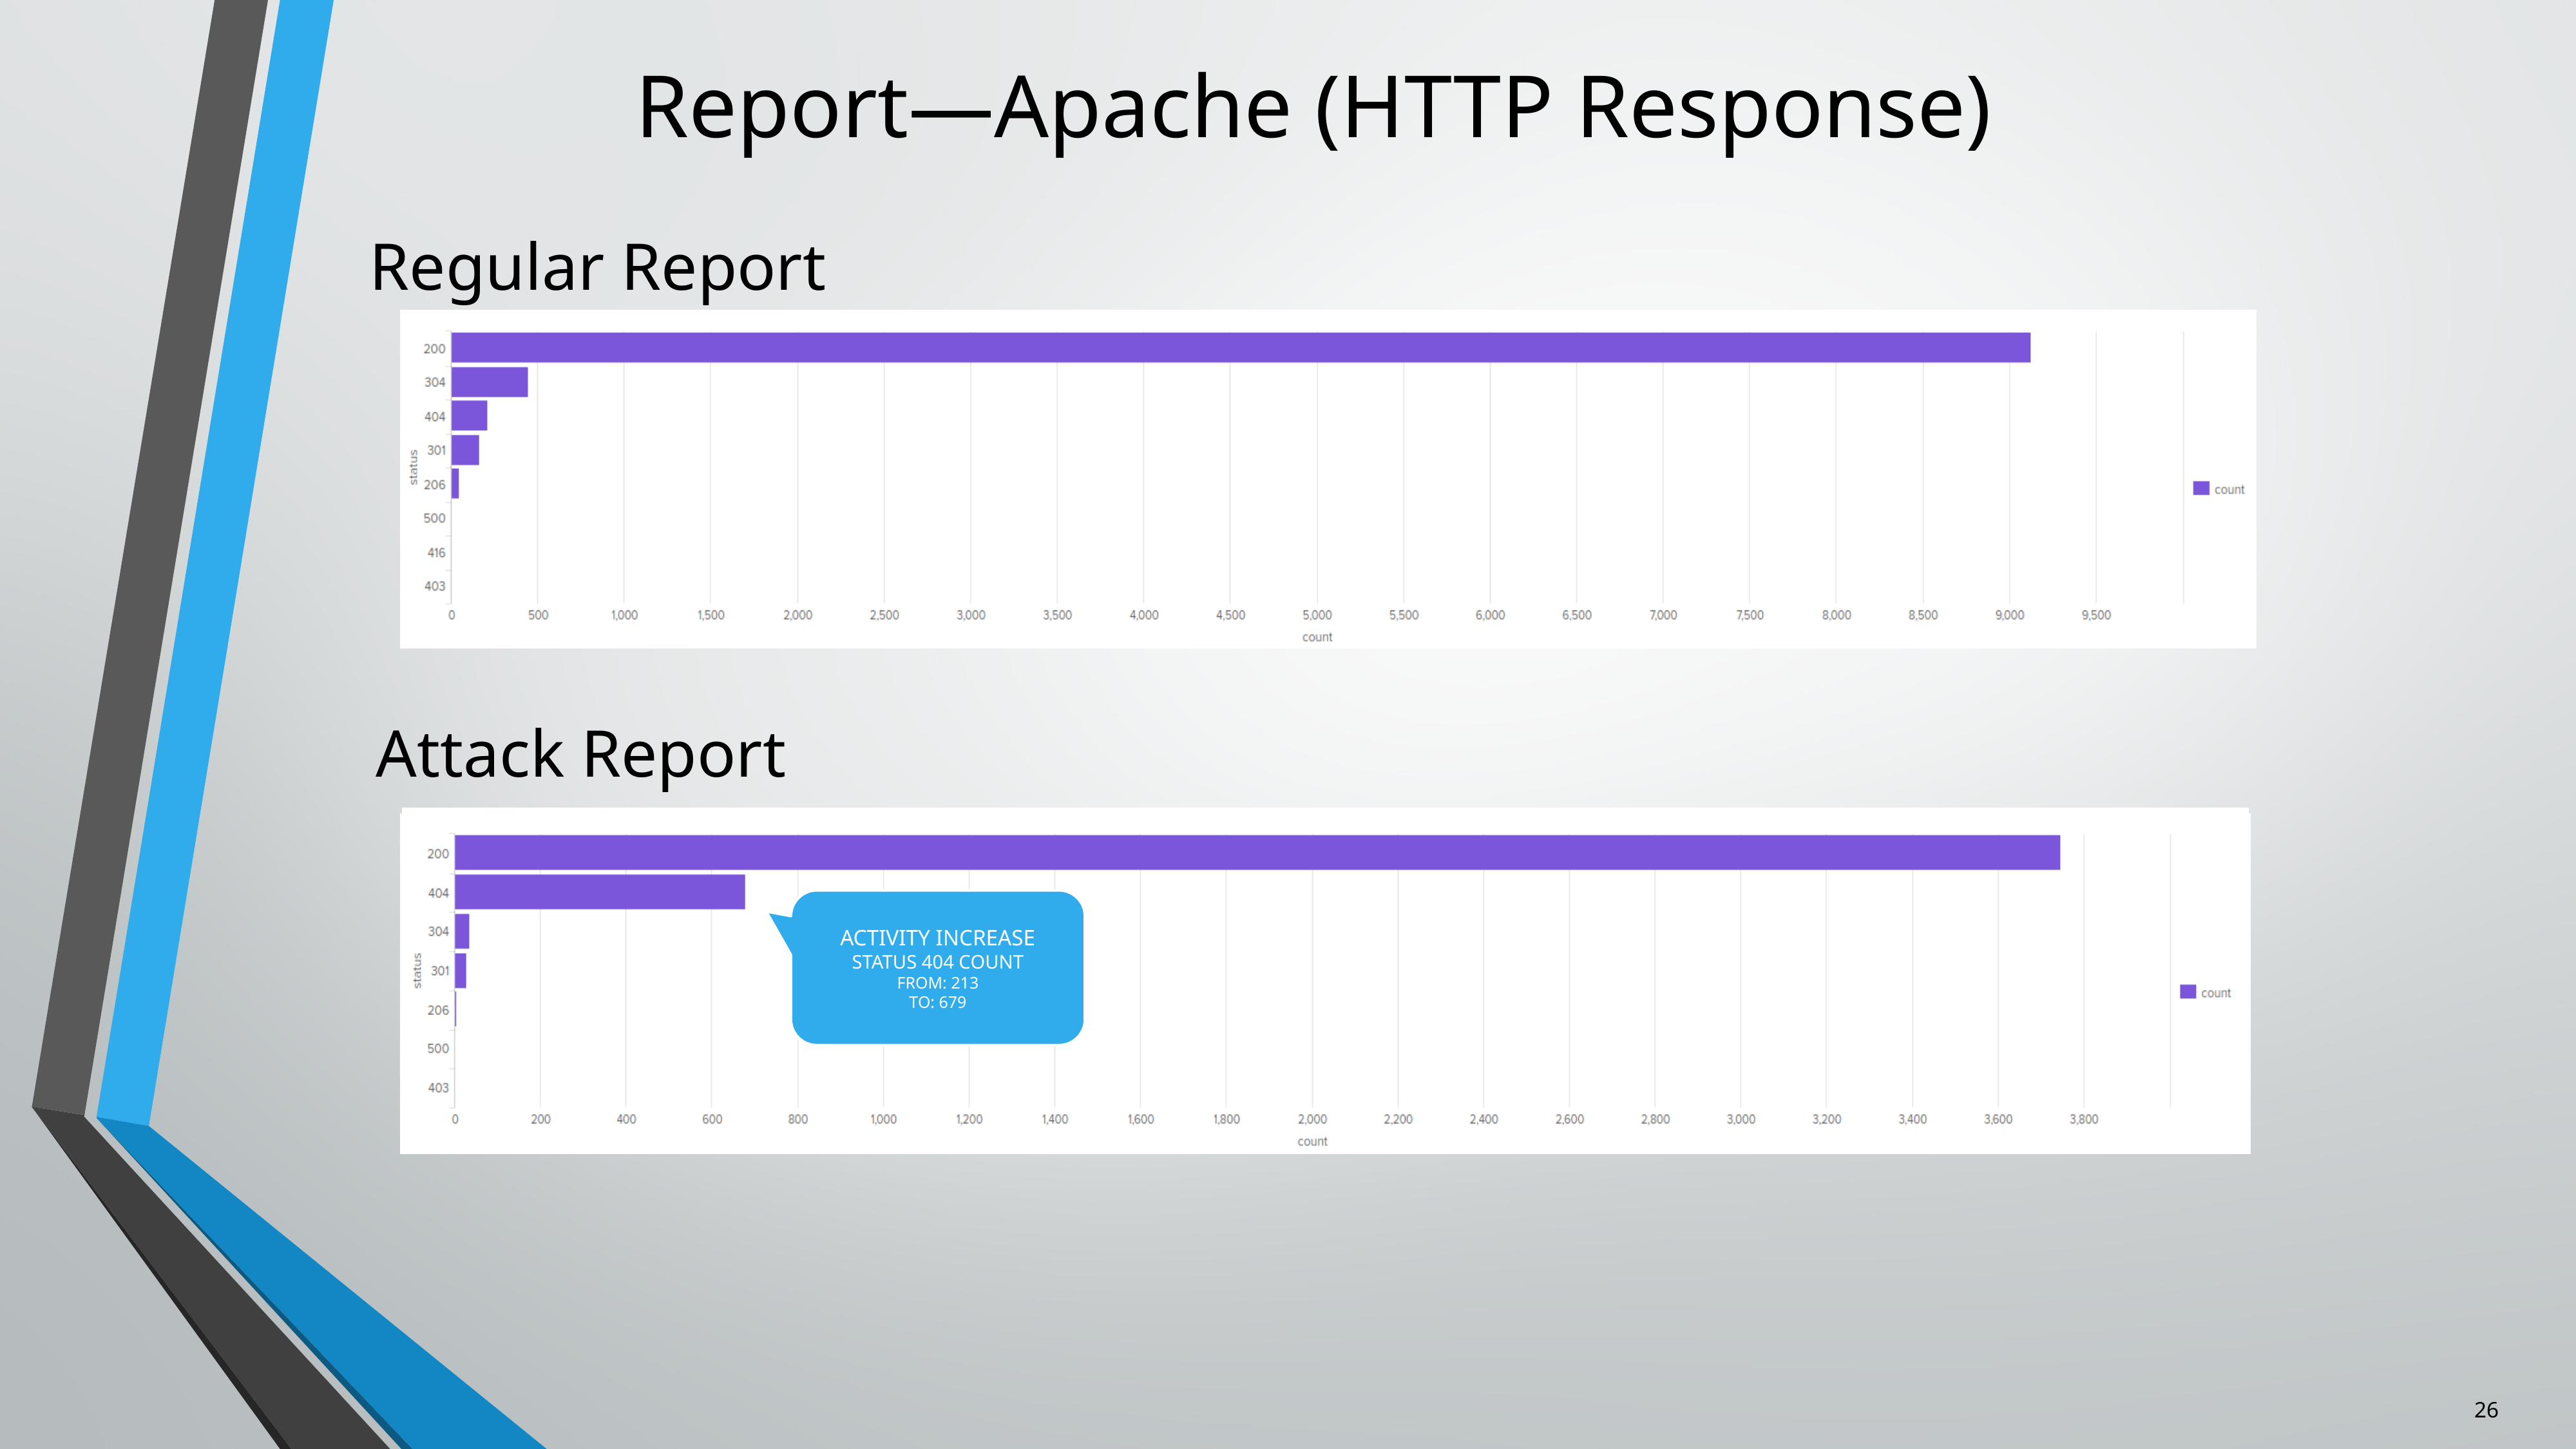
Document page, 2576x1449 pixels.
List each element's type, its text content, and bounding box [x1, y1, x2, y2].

picture [399, 808, 2251, 1154]
slide_number 26 [2425, 1396, 2499, 1426]
subtitle Regular Report [0, 213, 1085, 316]
picture [399, 309, 2256, 649]
title Report—Apache (HTTP Response) [0, 0, 2576, 151]
text_box Attack Report [0, 699, 1085, 803]
